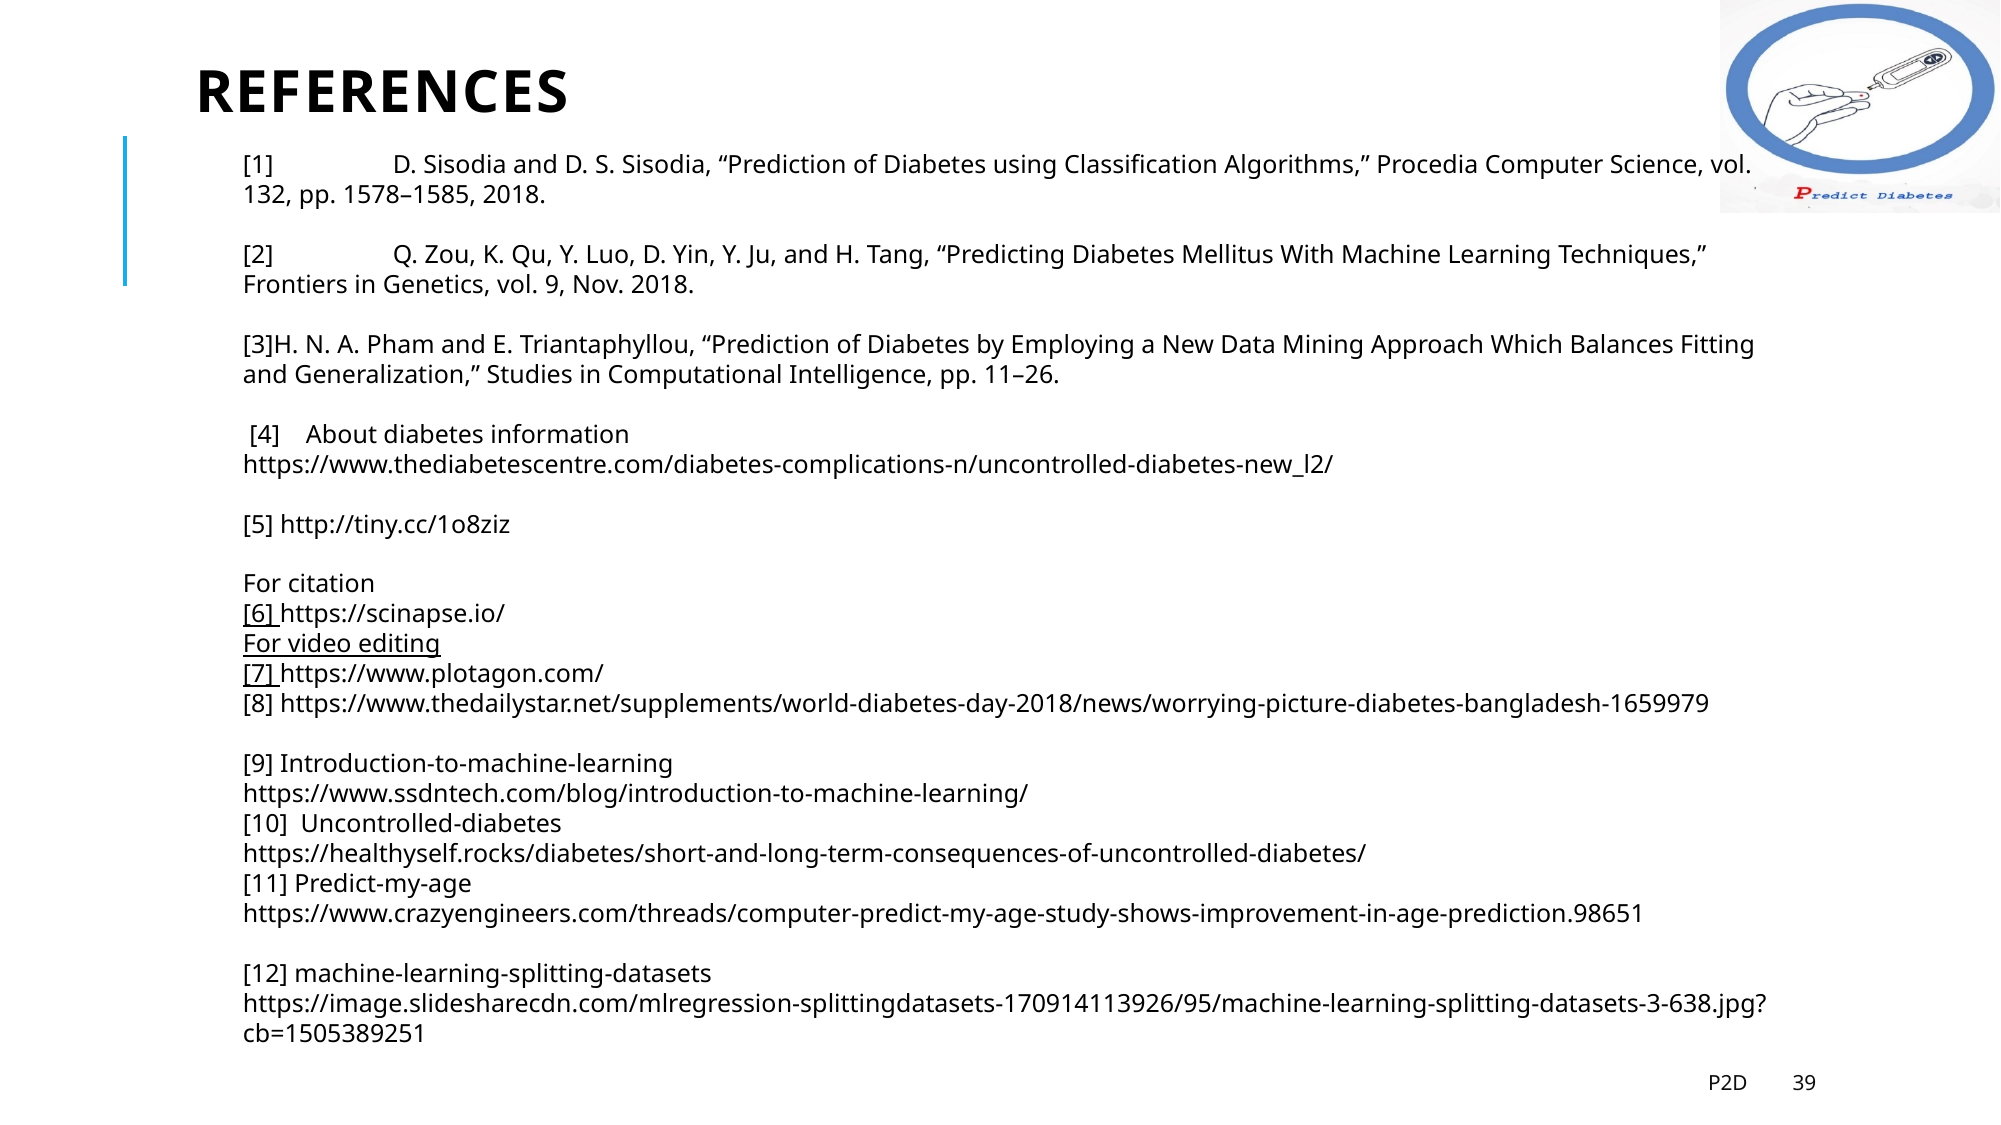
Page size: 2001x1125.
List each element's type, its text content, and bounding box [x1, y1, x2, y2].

footer P2D [794, 1085, 1763, 1107]
title References [180, 47, 727, 146]
text_box [1] D. Sisodia and D. S. Sisodia, “Prediction of Diabetes using Classification Algorithms,” Procedia Computer Science, vol. 132, pp. 1578–1585, 2018. [2] Q. Zou, K. Qu, Y. Luo, D. Yin, Y. Ju, and H. Tang, “Predicting Diabetes Mellitus With Machine Learning Techniques,” Frontiers in Genetics, vol. 9, Nov. 2018. [3]H. N. A. Pham and E. Triantaphyllou, “Prediction of Diabetes by Employing a New Data Mining Approach Which Balances Fitting and Generalization,” Studies in Computational Intelligence, pp. 11–26. [4] About diabetes information https://www.thediabetescentre.com/diabetes-complications-n/uncontrolled-diabetes-new_l2/ [5] http://tiny.cc/1o8ziz For citation [6] https://scinapse.io/ For video editing [7] https://www.plotagon.com/ [8] https://www.thedailystar.net/supplements/world-diabetes-day-2018/news/worrying-picture-diabetes-bangladesh-1659979 [9] Introduction-to-machine-learning https://www.ssdntech.com/blog/introduction-to-machine-learning/ [10] Uncontrolled-diabetes https://healthyself.rocks/diabetes/short-and-long-term-consequences-of-uncontrolled-diabetes/ [11] Predict-my-age https://www.crazyengineers.com/threads/computer-predict-my-age-study-shows-improvement-in-age-prediction.98651 [12] machine-learning-splitting-datasets https://image.slidesharecdn.com/mlregression-splittingdatasets-170914113926/95/machine-learning-splitting-datasets-3-638.jpg?cb=1505389251 [228, 141, 1811, 1085]
picture [1720, 0, 2000, 213]
slide_number 39 [1777, 1061, 1938, 1107]
